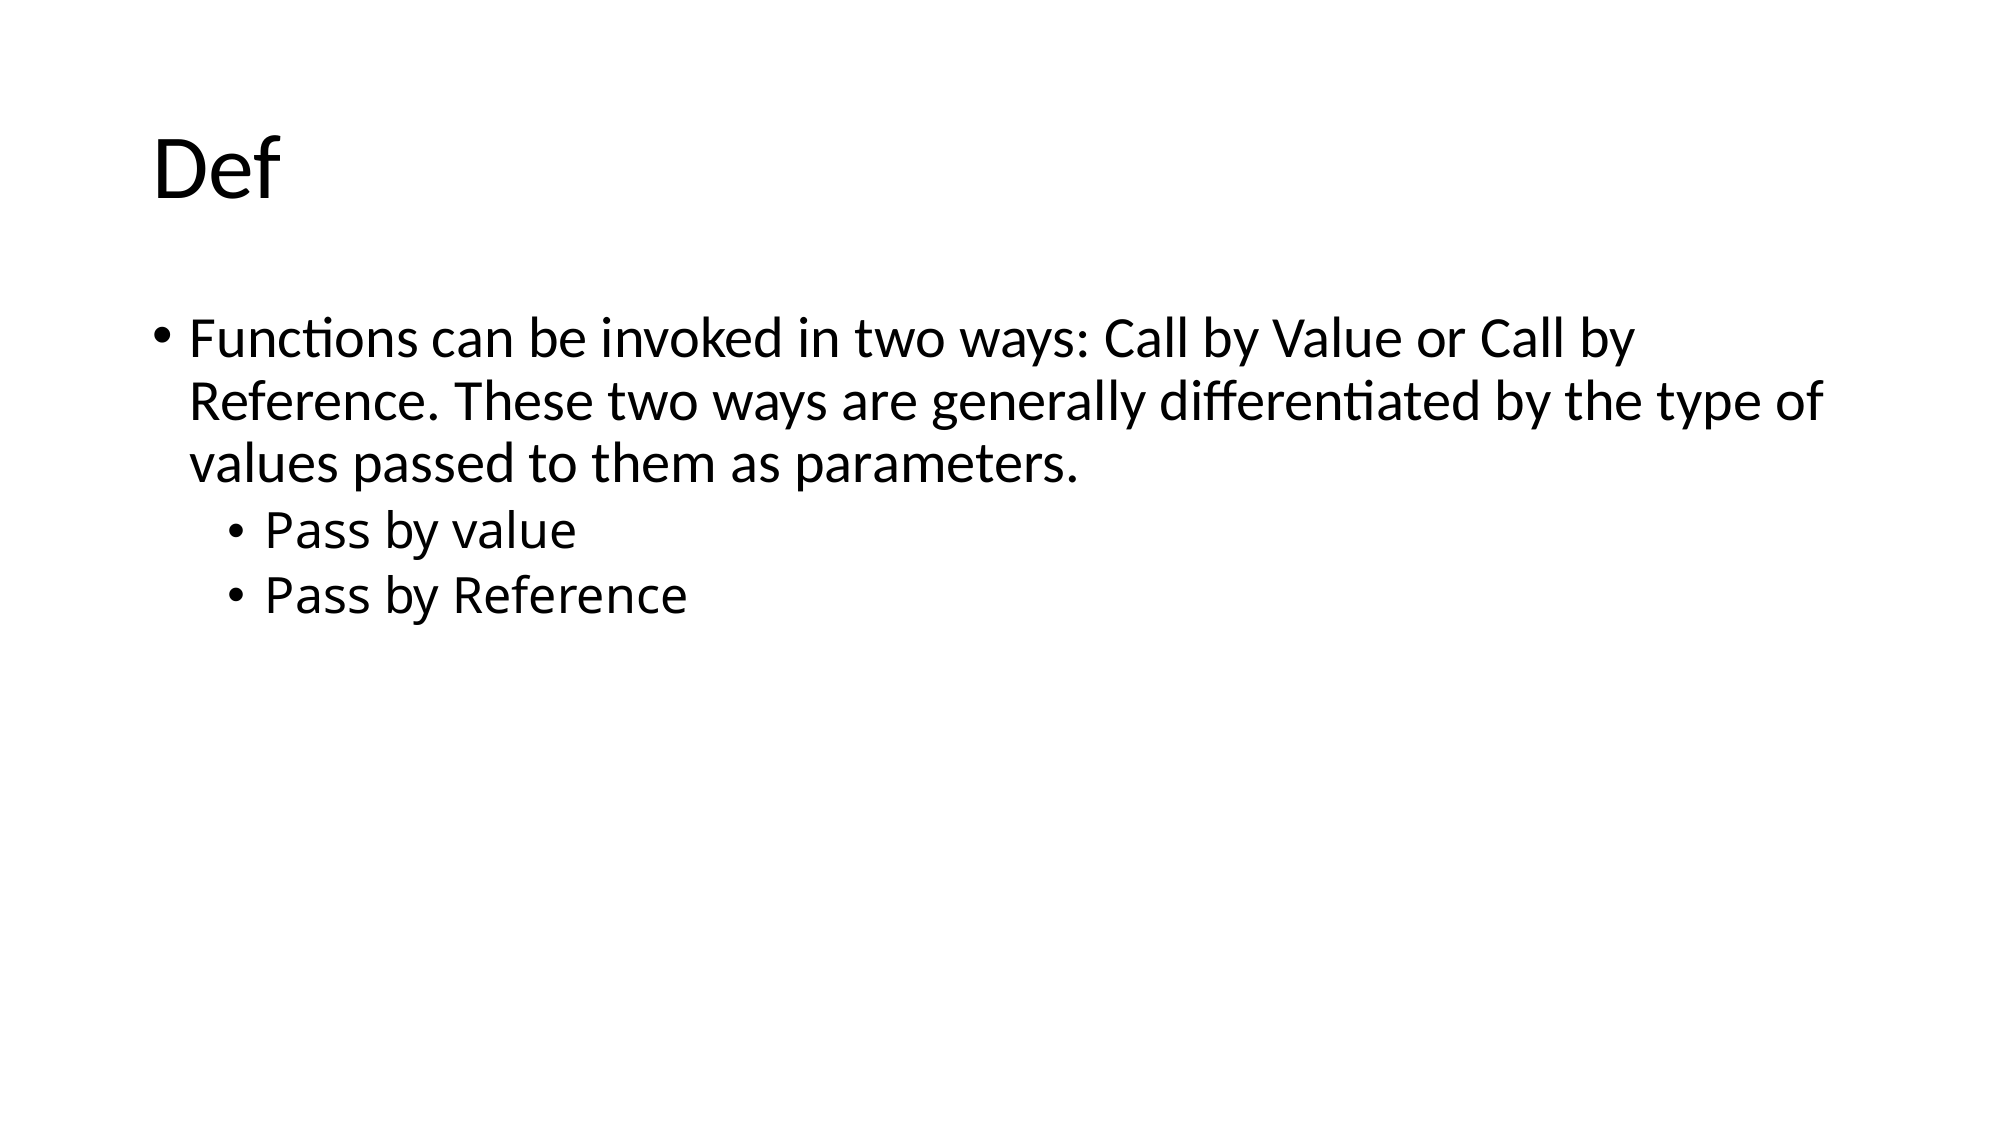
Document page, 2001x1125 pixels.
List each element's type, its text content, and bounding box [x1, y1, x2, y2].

title Def [137, 59, 1863, 278]
list Functions can be invoked in two ways: Call by Value or Call by Reference. These two ways are generally differentiated by the type of values passed to them as parameters. Pass by value Pass by Reference [137, 299, 1863, 1014]
